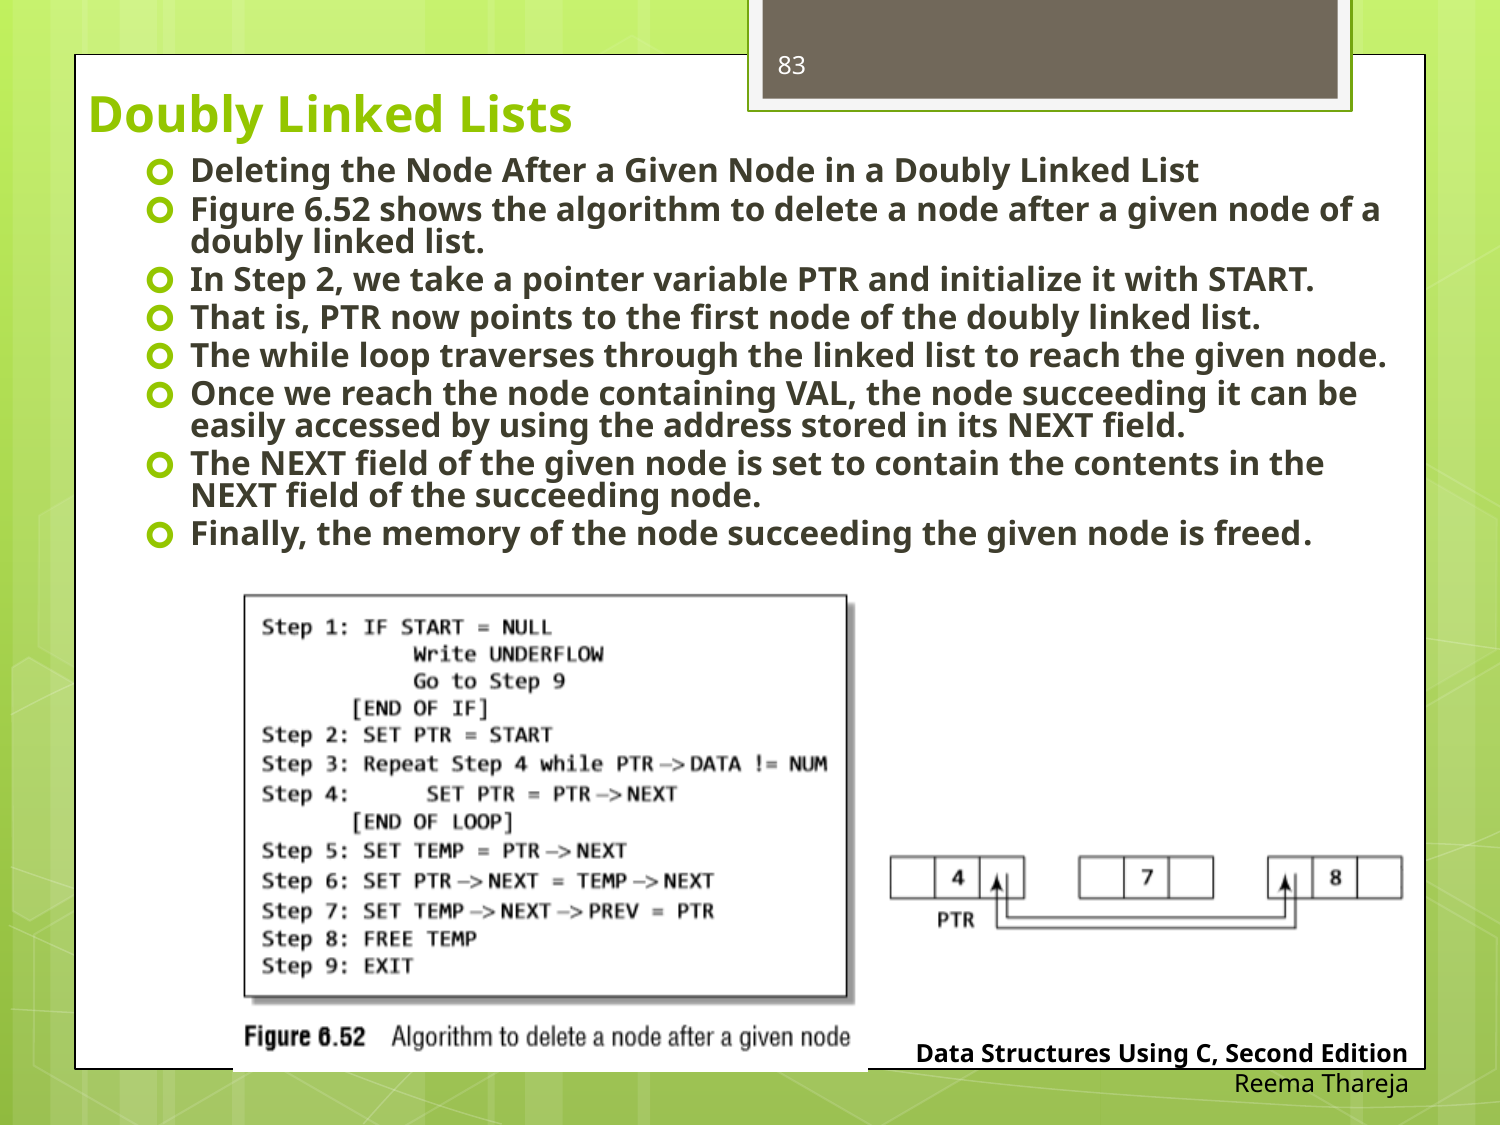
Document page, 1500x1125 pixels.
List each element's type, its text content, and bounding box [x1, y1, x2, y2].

footer Data Structures Using C, Second Edition Reema Thareja [849, 1037, 1425, 1098]
slide_number 83 [762, 36, 982, 97]
picture [887, 848, 1410, 936]
picture [233, 574, 869, 1072]
list Deleting the Node After a Given Node in a Doubly Linked List Figure 6.52 shows the algorithm to delete a node after a given node of a doubly linked list. In Step 2, we take a pointer variable PTR and initialize it with START. That is, PTR now points to the first node of the doubly linked list. The while loop traverses through the linked list to reach the given node. Once we reach the node containing VAL, the node succeeding it can be easily accessed by using the address stored in its NEXT field. The NEXT field of the given node is set to contain the contents in the NEXT field of the succeeding node. Finally, the memory of the node succeeding the given node is freed. [118, 149, 1407, 625]
title Doubly Linked Lists [72, 37, 1225, 150]
